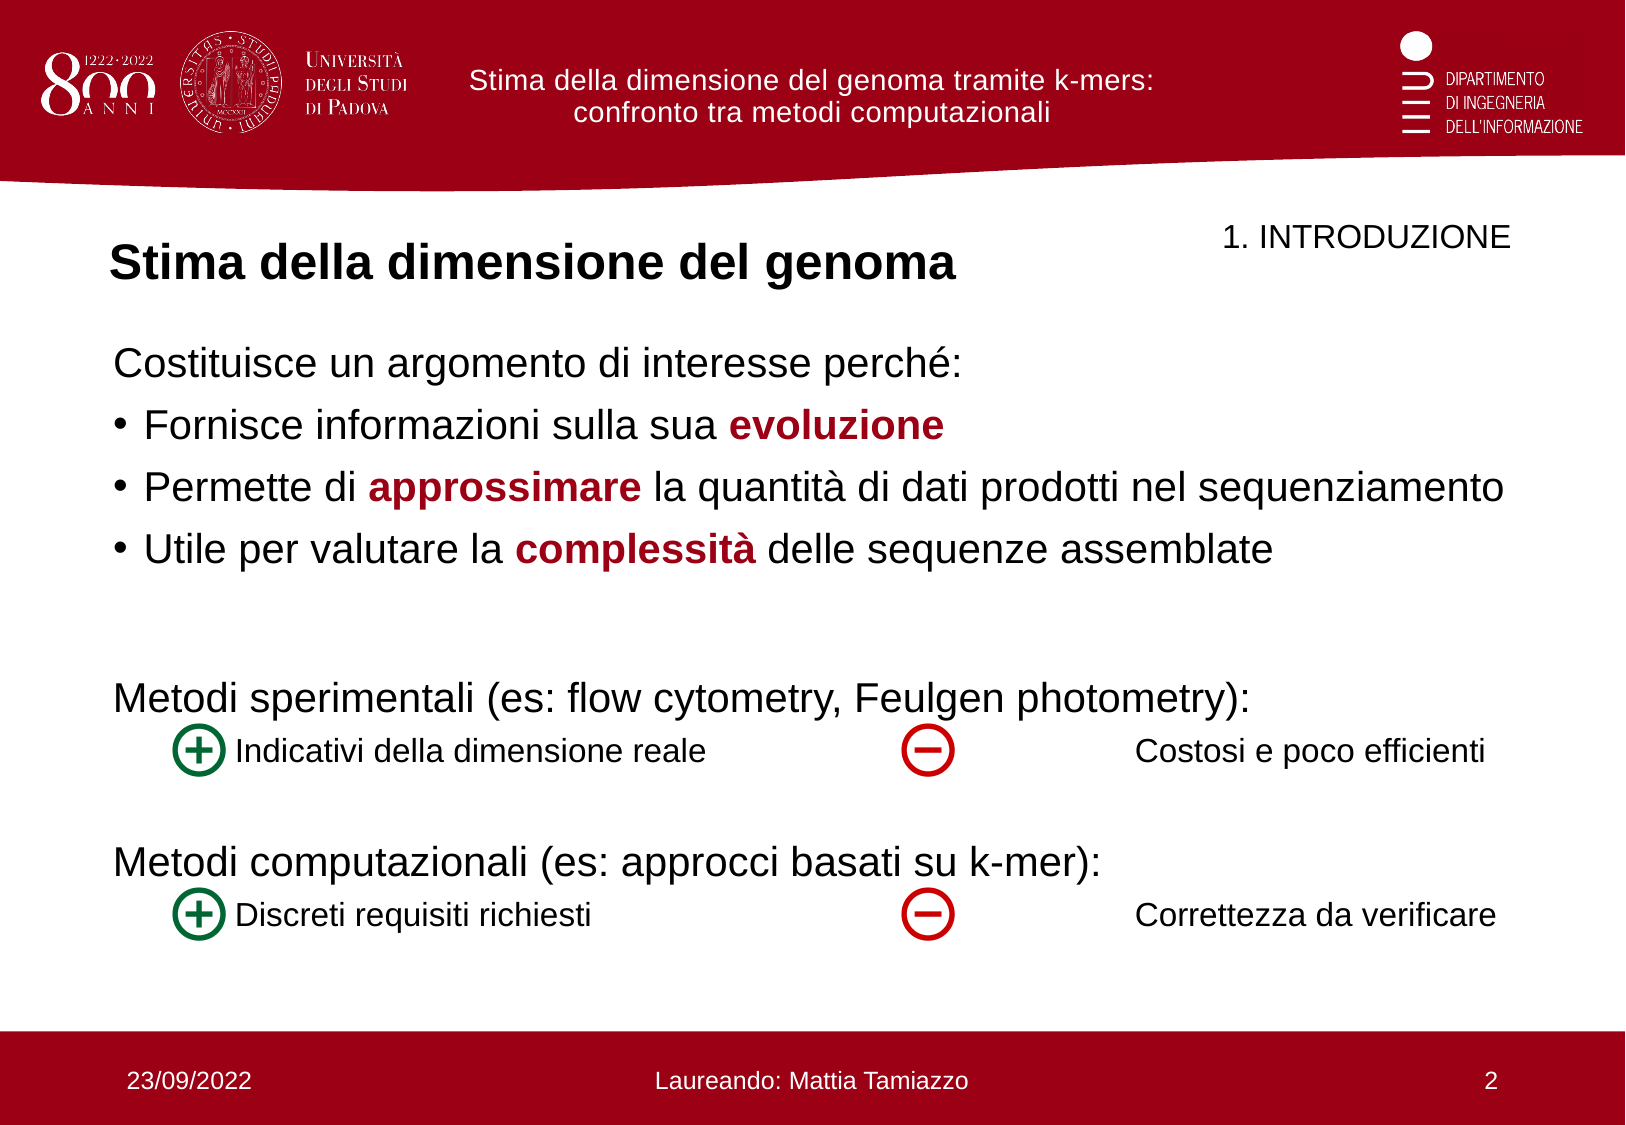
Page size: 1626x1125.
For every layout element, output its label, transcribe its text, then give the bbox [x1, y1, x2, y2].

list Costituisce un argomento di interesse perché: Fornisce informazioni sulla sua evoluzione Permette di approssimare la quantità di dati prodotti nel sequenziamento Utile per valutare la complessità delle sequenze assemblate [98, 333, 1527, 659]
picture [896, 882, 960, 946]
picture [896, 718, 960, 782]
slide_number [111, 1049, 478, 1110]
picture [167, 882, 231, 946]
picture [1399, 29, 1584, 135]
picture [167, 718, 231, 782]
title Stima della dimensione del genoma [93, 212, 990, 315]
slide_number 2 [1147, 1049, 1514, 1110]
list Metodi sperimentali (es: flow cytometry, Feulgen photometry): Indicativi della dimensione reale Costosi e poco efficienti Metodi computazionali (es: approcci basati su k-mer): Discreti requisiti richiesti Correttezza da verificare [98, 668, 1527, 988]
footer Laureando: Mattia Tamiazzo [538, 1049, 1087, 1110]
list 1. INTRODUZIONE [1086, 212, 1527, 315]
